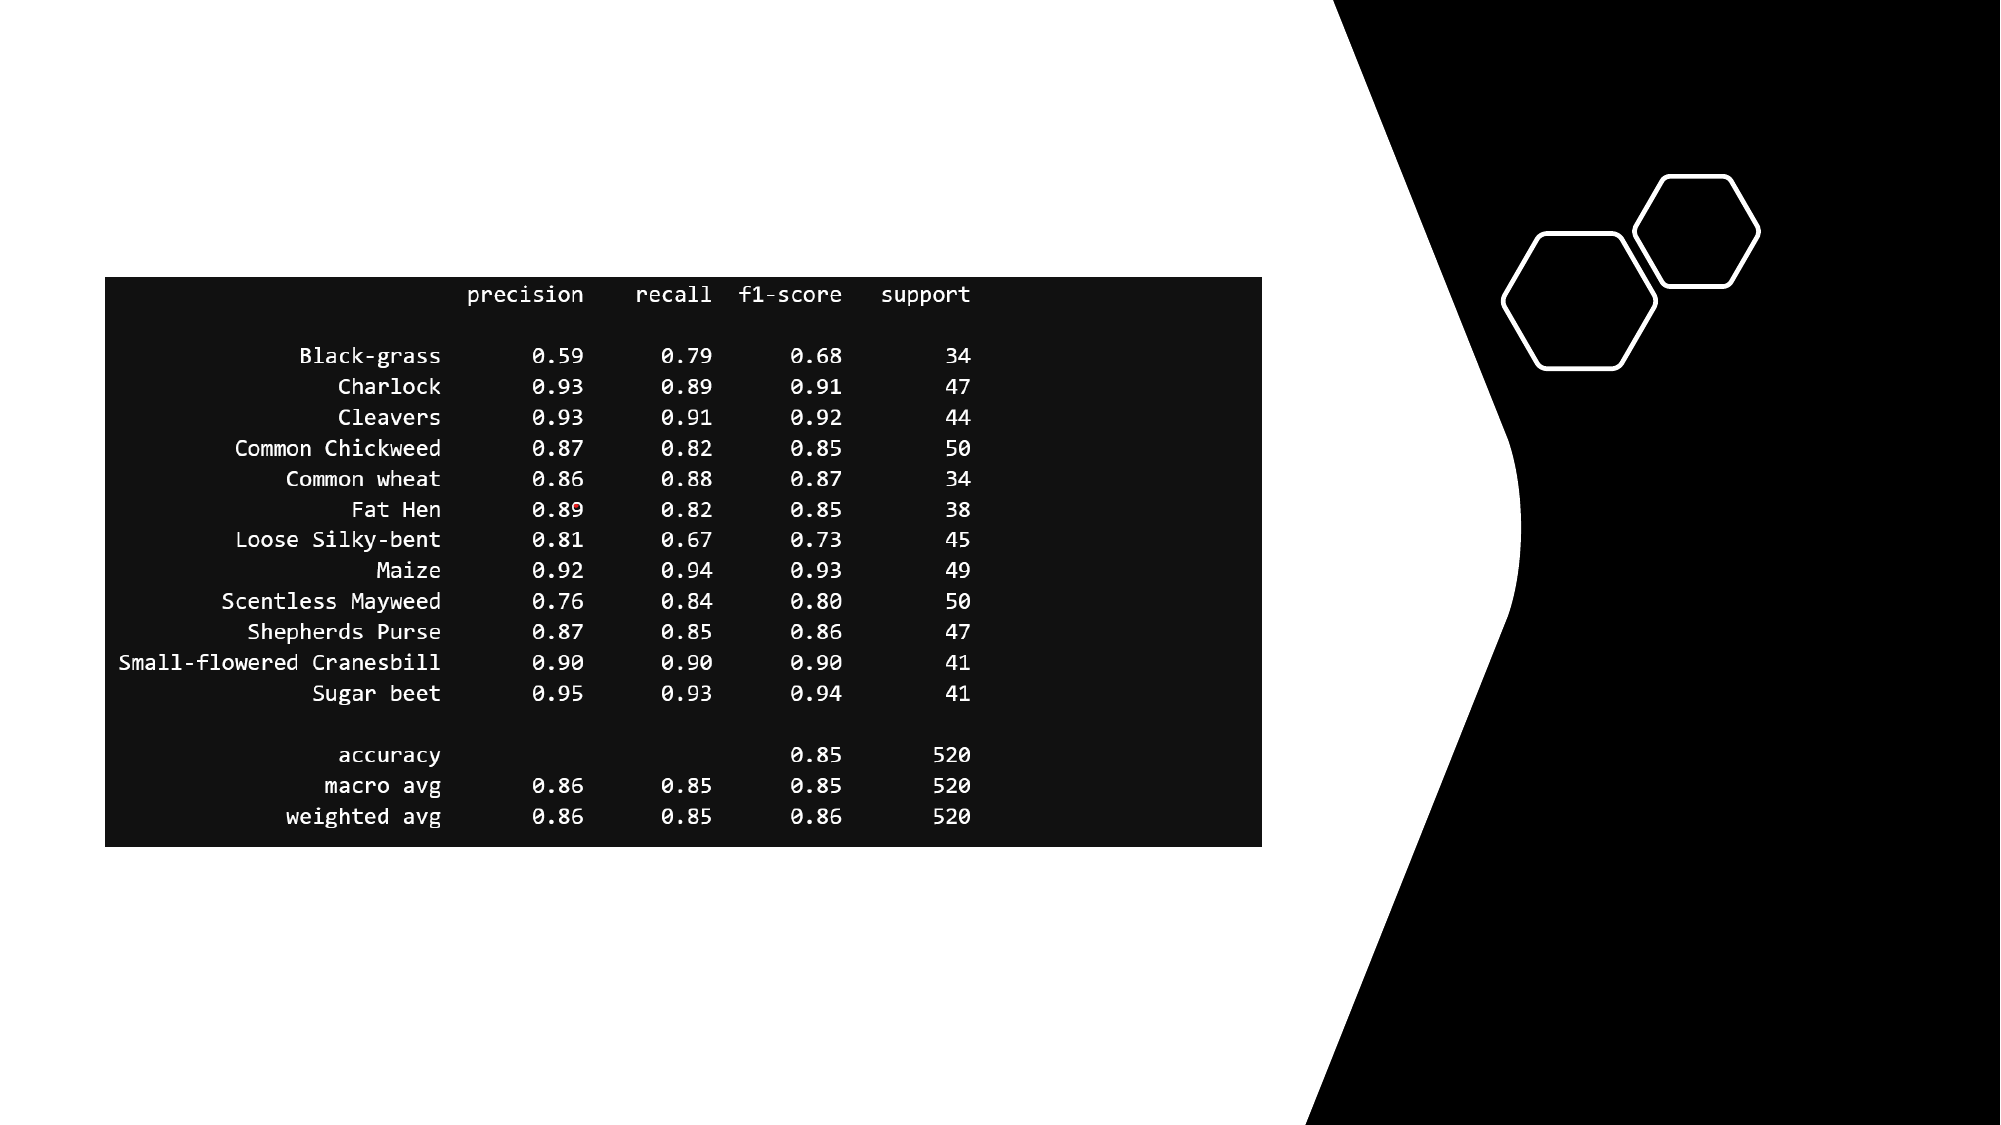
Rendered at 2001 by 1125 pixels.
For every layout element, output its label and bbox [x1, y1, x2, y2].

text_box [0, 0, 1523, 1125]
picture [104, 276, 1263, 848]
text_box [1502, 175, 1760, 370]
text_box [1308, 0, 2000, 1125]
